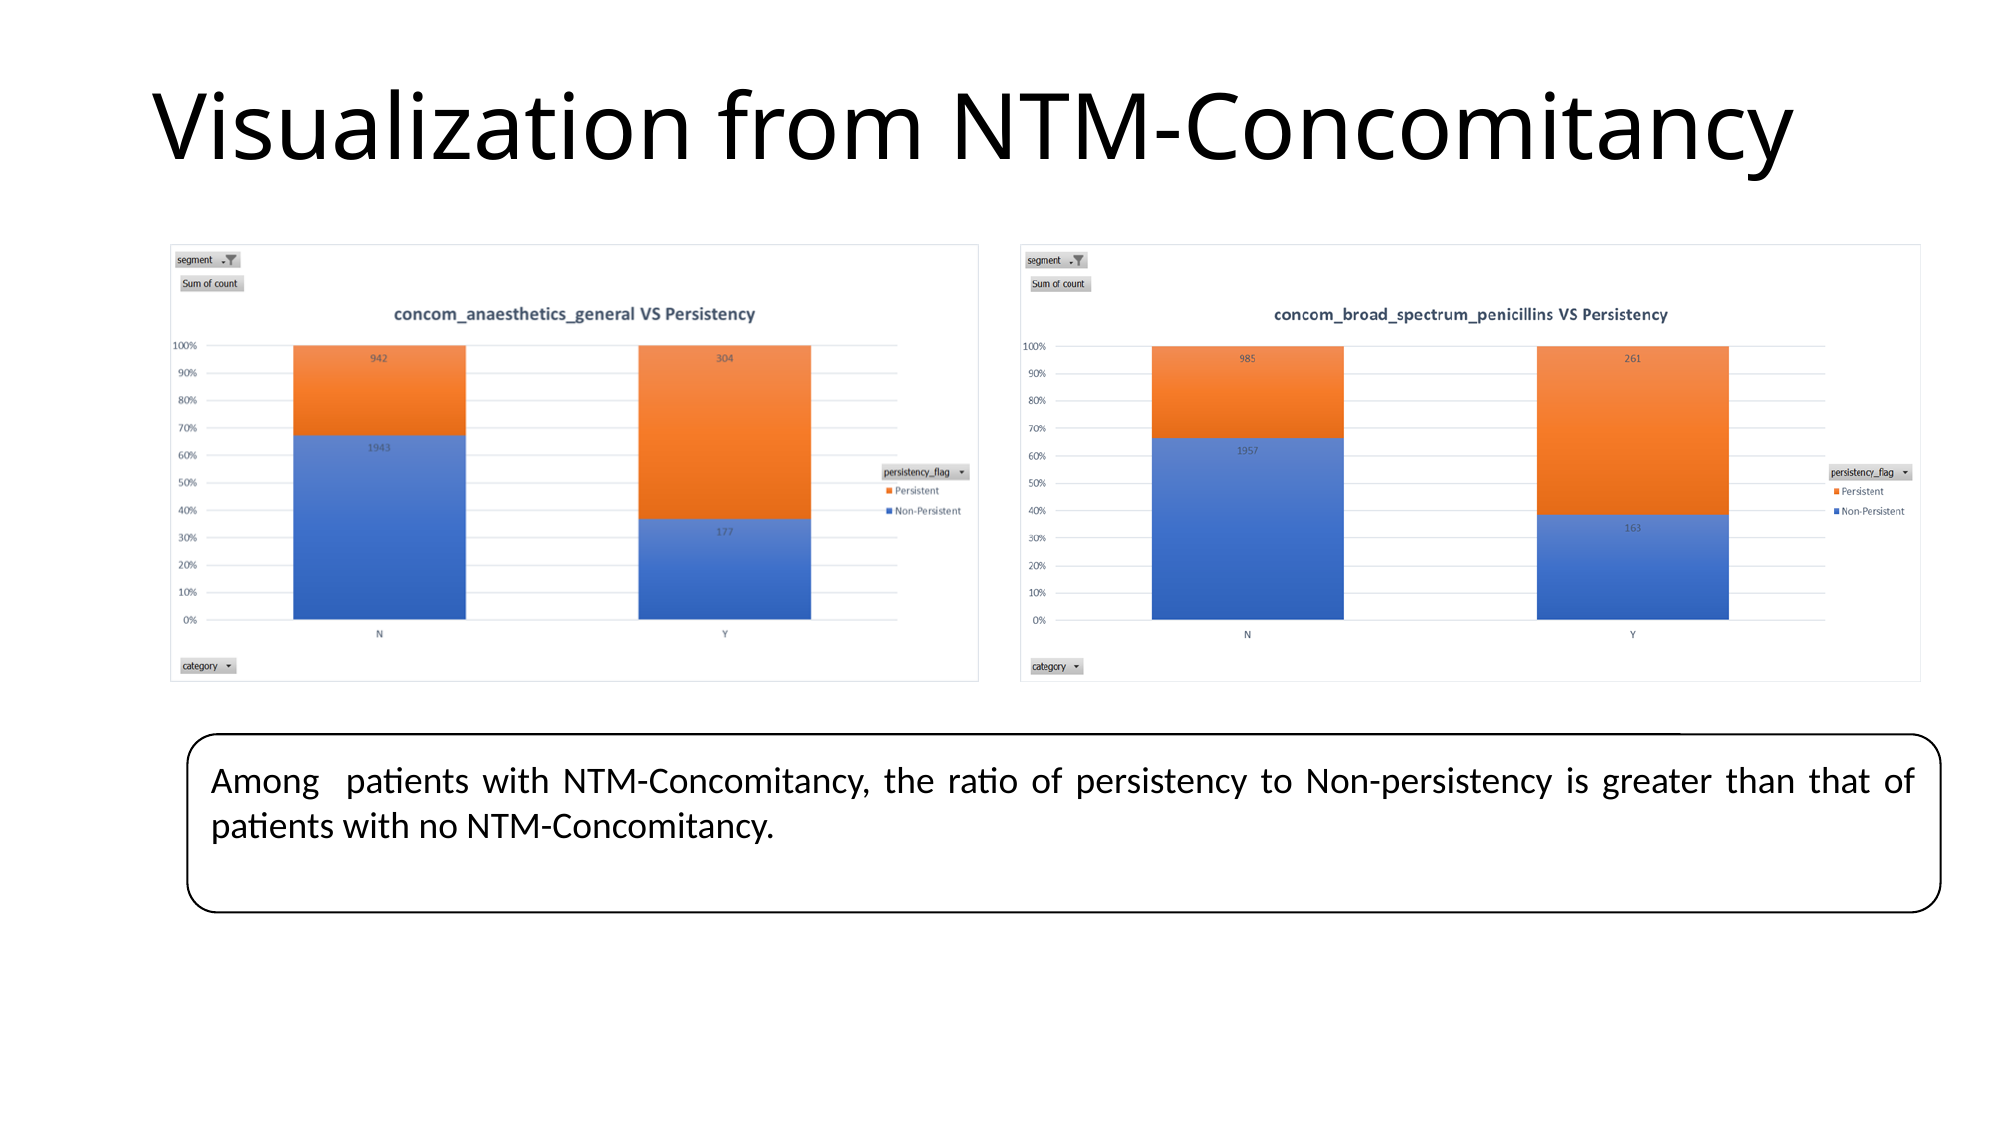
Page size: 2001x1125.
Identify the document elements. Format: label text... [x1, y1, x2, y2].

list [170, 244, 979, 682]
text_box Among patients with NTM-Concomitancy, the ratio of persistency to Non-persistency is greater than that of patients with no NTM-Concomitancy. [186, 733, 1942, 914]
picture [1020, 244, 1921, 682]
title Visualization from NTM-Concomitancy [137, 59, 1863, 200]
